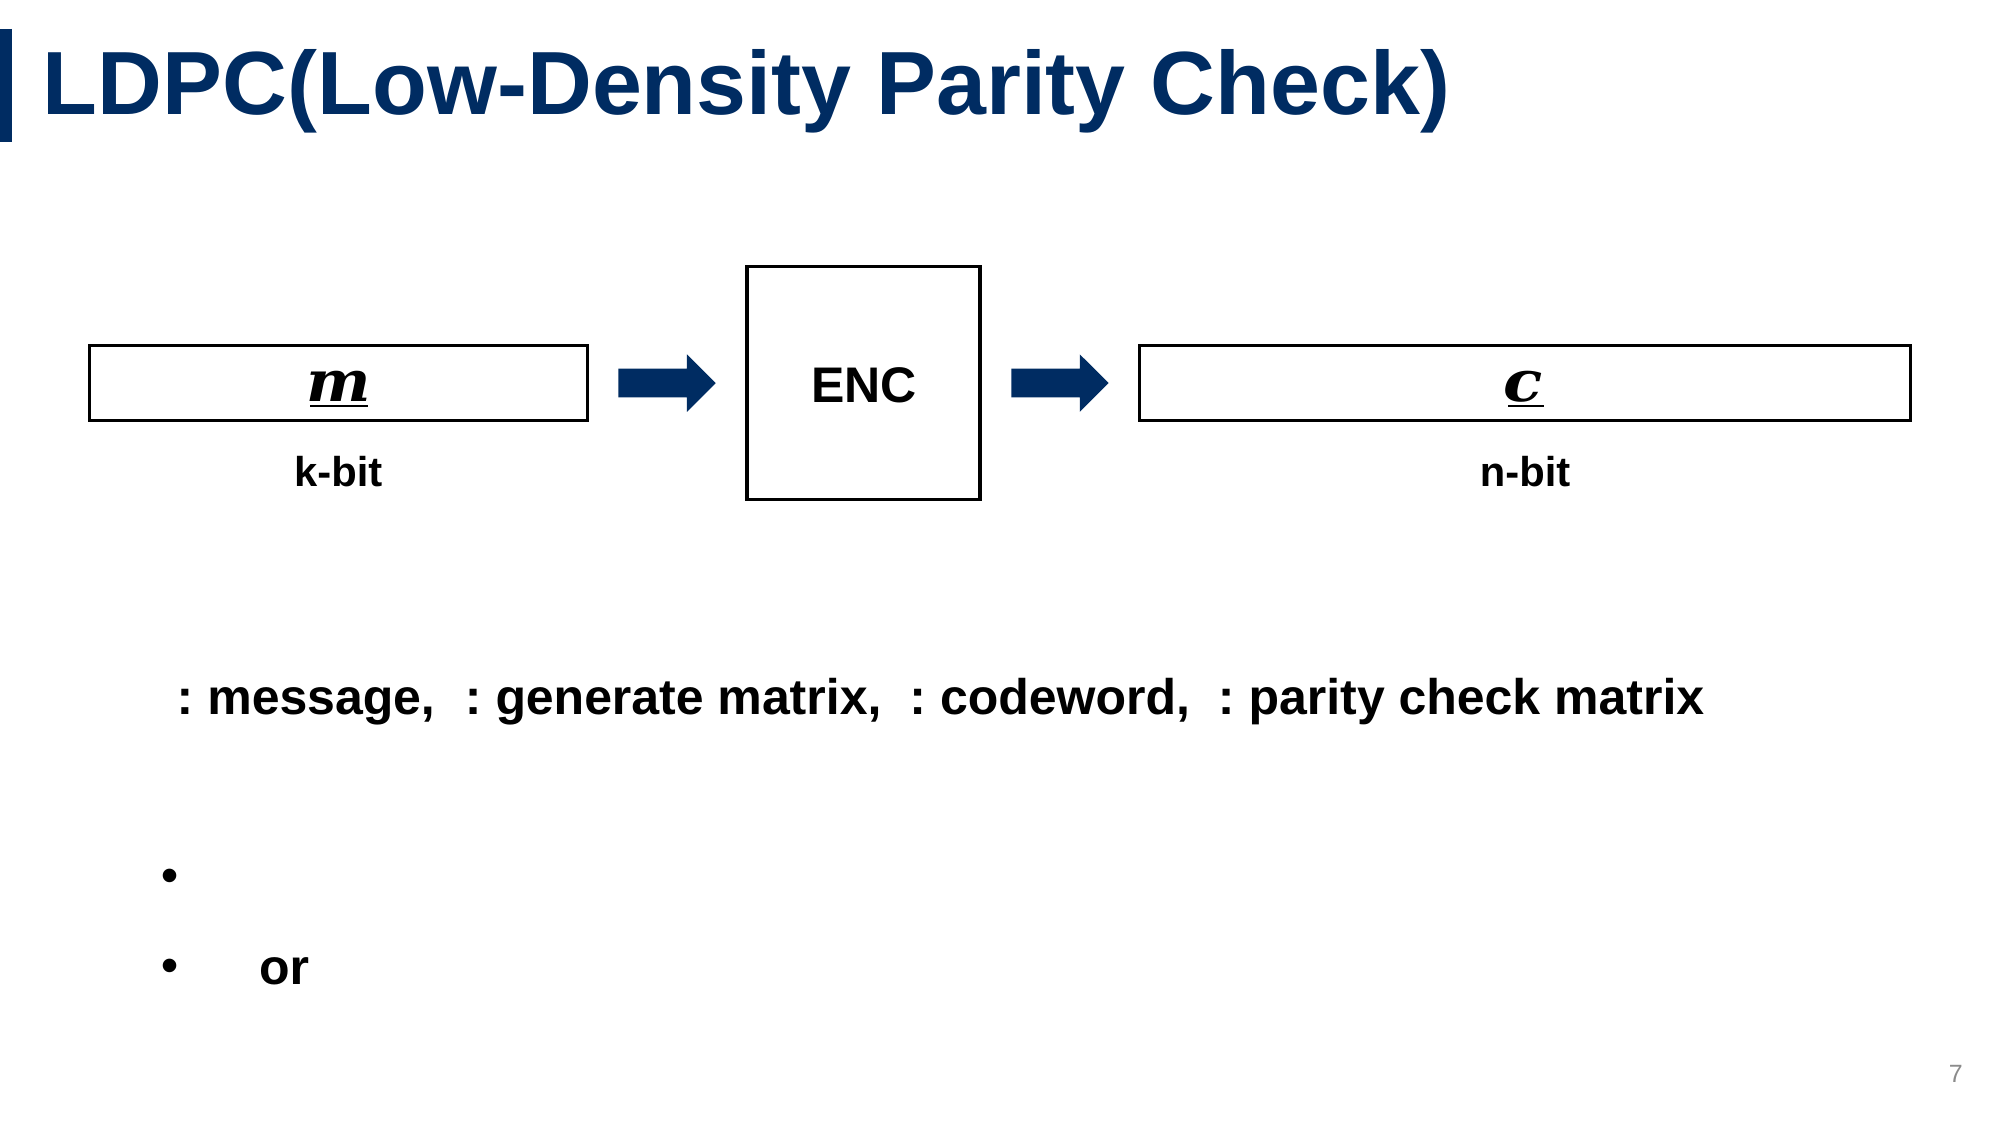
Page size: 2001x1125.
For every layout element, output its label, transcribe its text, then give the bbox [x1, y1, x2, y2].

slide_number 7 [1527, 1042, 1978, 1103]
title LDPC(Low-Density Parity Check) [27, 28, 2000, 142]
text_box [89, 266, 1911, 503]
